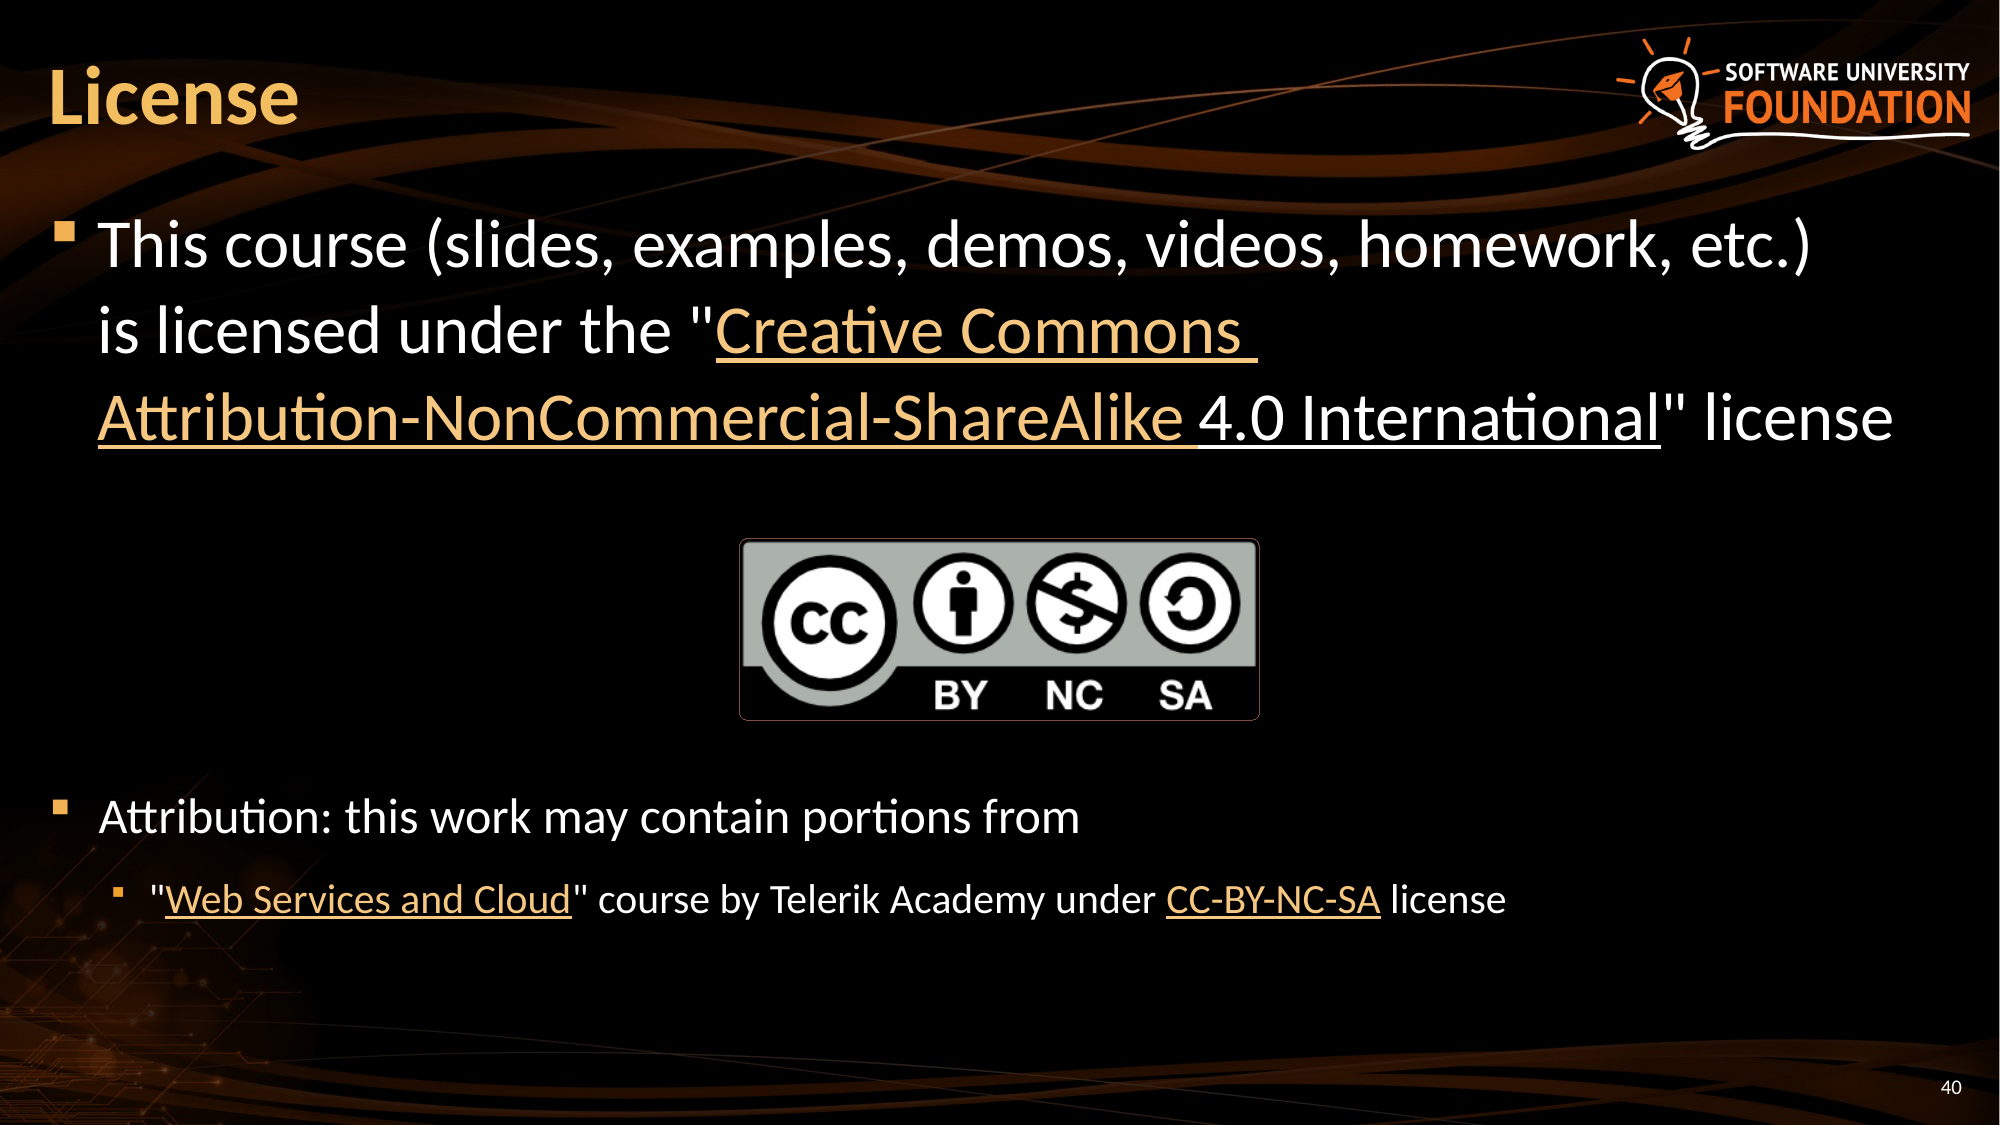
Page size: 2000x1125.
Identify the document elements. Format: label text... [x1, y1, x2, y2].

title License [30, 6, 1602, 189]
list This course (slides, examples, demos, videos, homework, etc.) is licensed under the "Creative Commons Attribution-NonCommercial-ShareAlike 4.0 International" license [31, 188, 1968, 484]
list Attribution: this work may contain portions from "Web Services and Cloud" course by Telerik Academy under CC-BY-NC-SA license [30, 774, 1968, 1103]
picture [0, 0, 2000, 1125]
